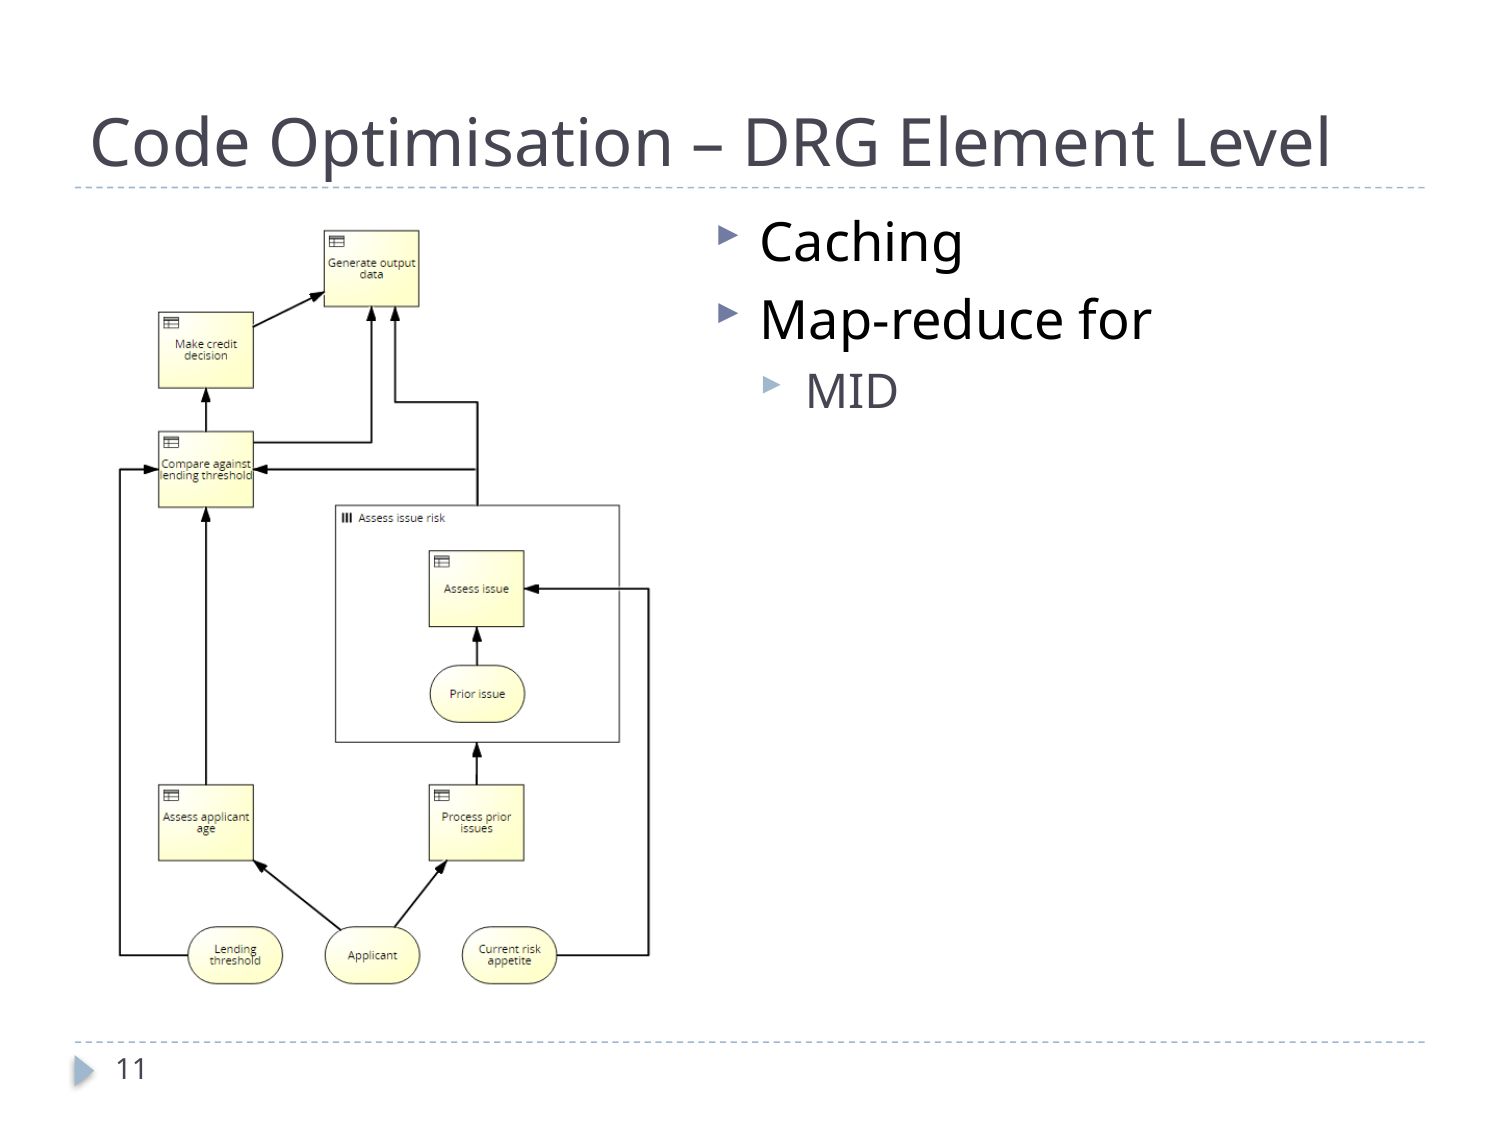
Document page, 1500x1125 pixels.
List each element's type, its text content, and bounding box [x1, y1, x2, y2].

title Code Optimisation – DRG Element Level [75, 24, 1425, 188]
picture [62, 213, 674, 1021]
slide_number 11 [100, 1042, 426, 1103]
list Caching Map-reduce for MID [699, 200, 1425, 1010]
